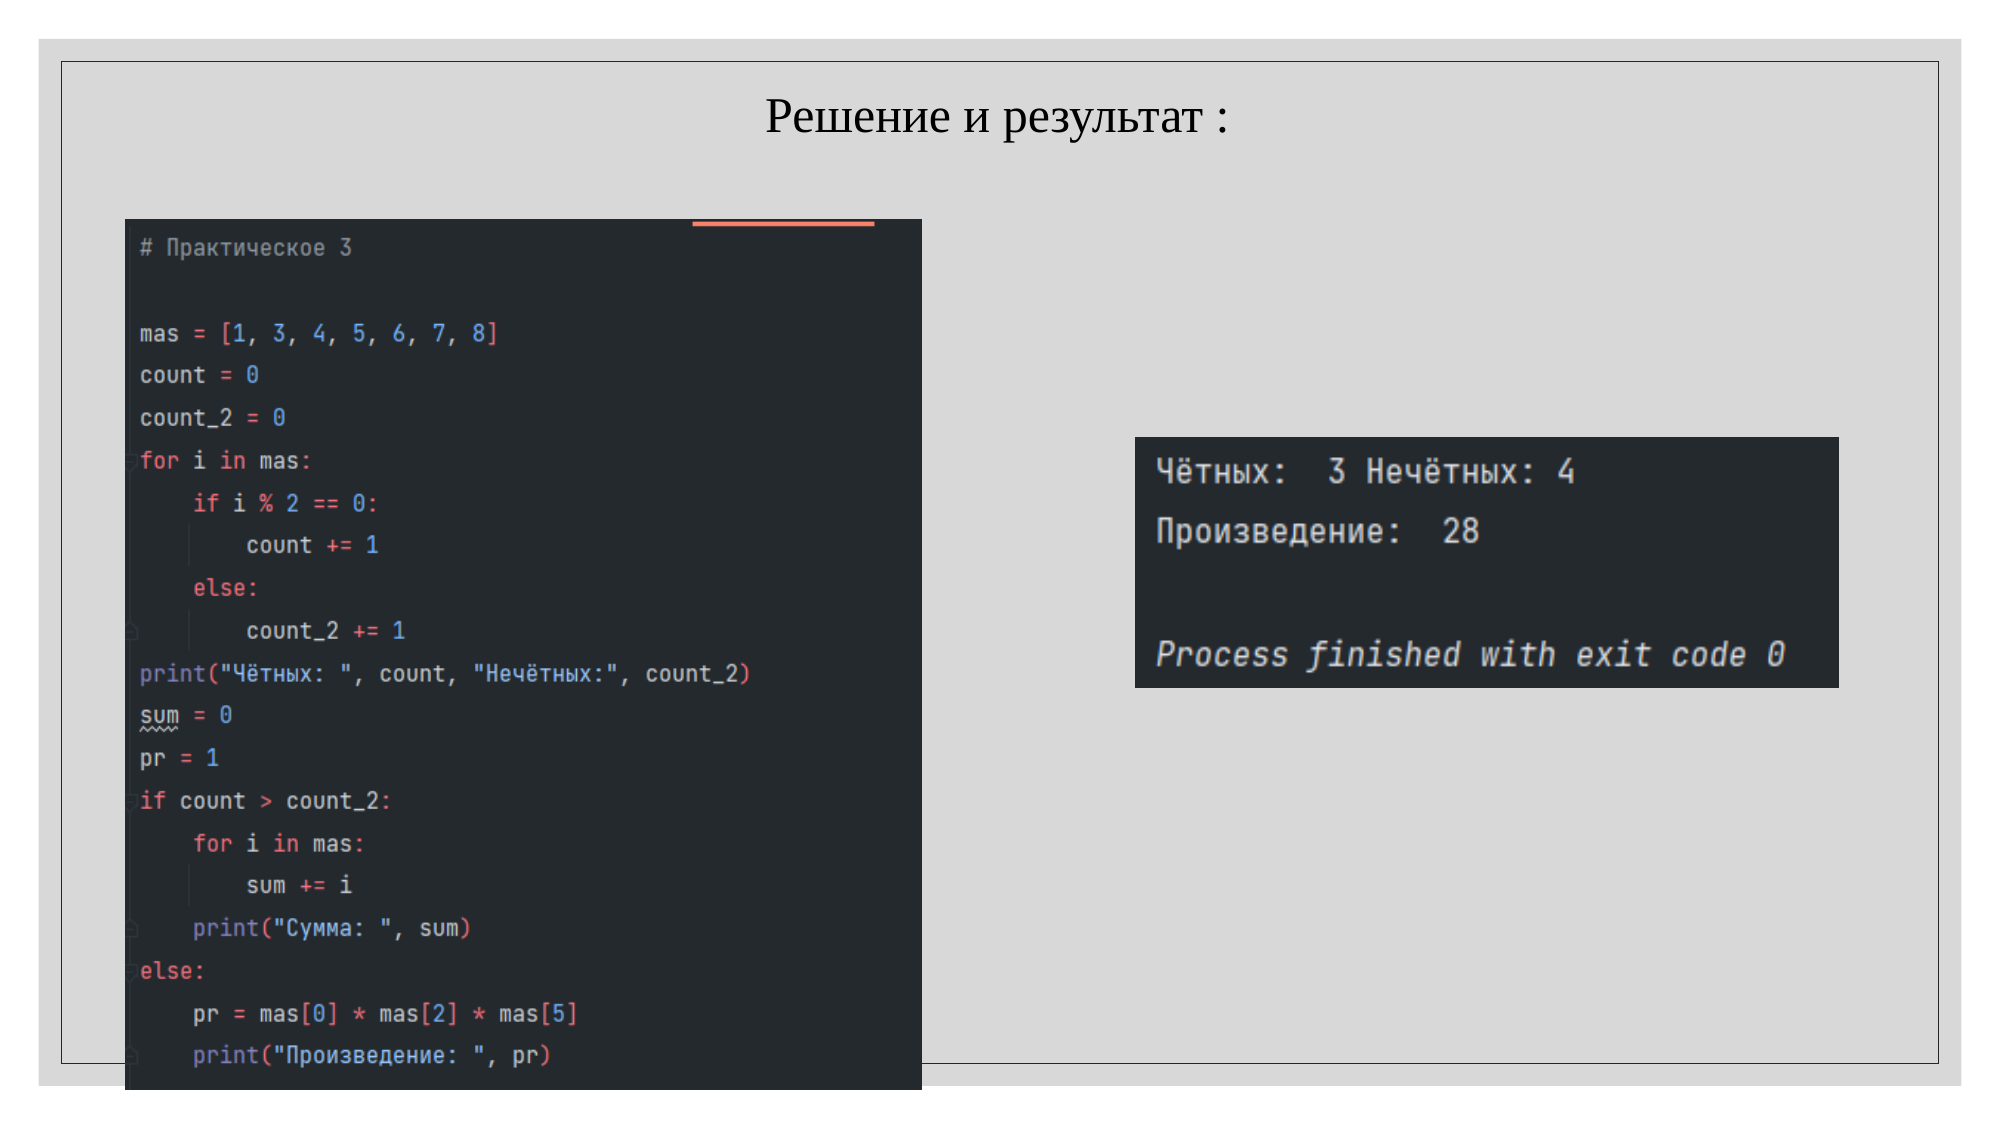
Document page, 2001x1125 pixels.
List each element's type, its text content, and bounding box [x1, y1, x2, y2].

picture [125, 219, 922, 1090]
picture [1135, 437, 1840, 688]
text_box Решение и результат : [757, 74, 1242, 150]
